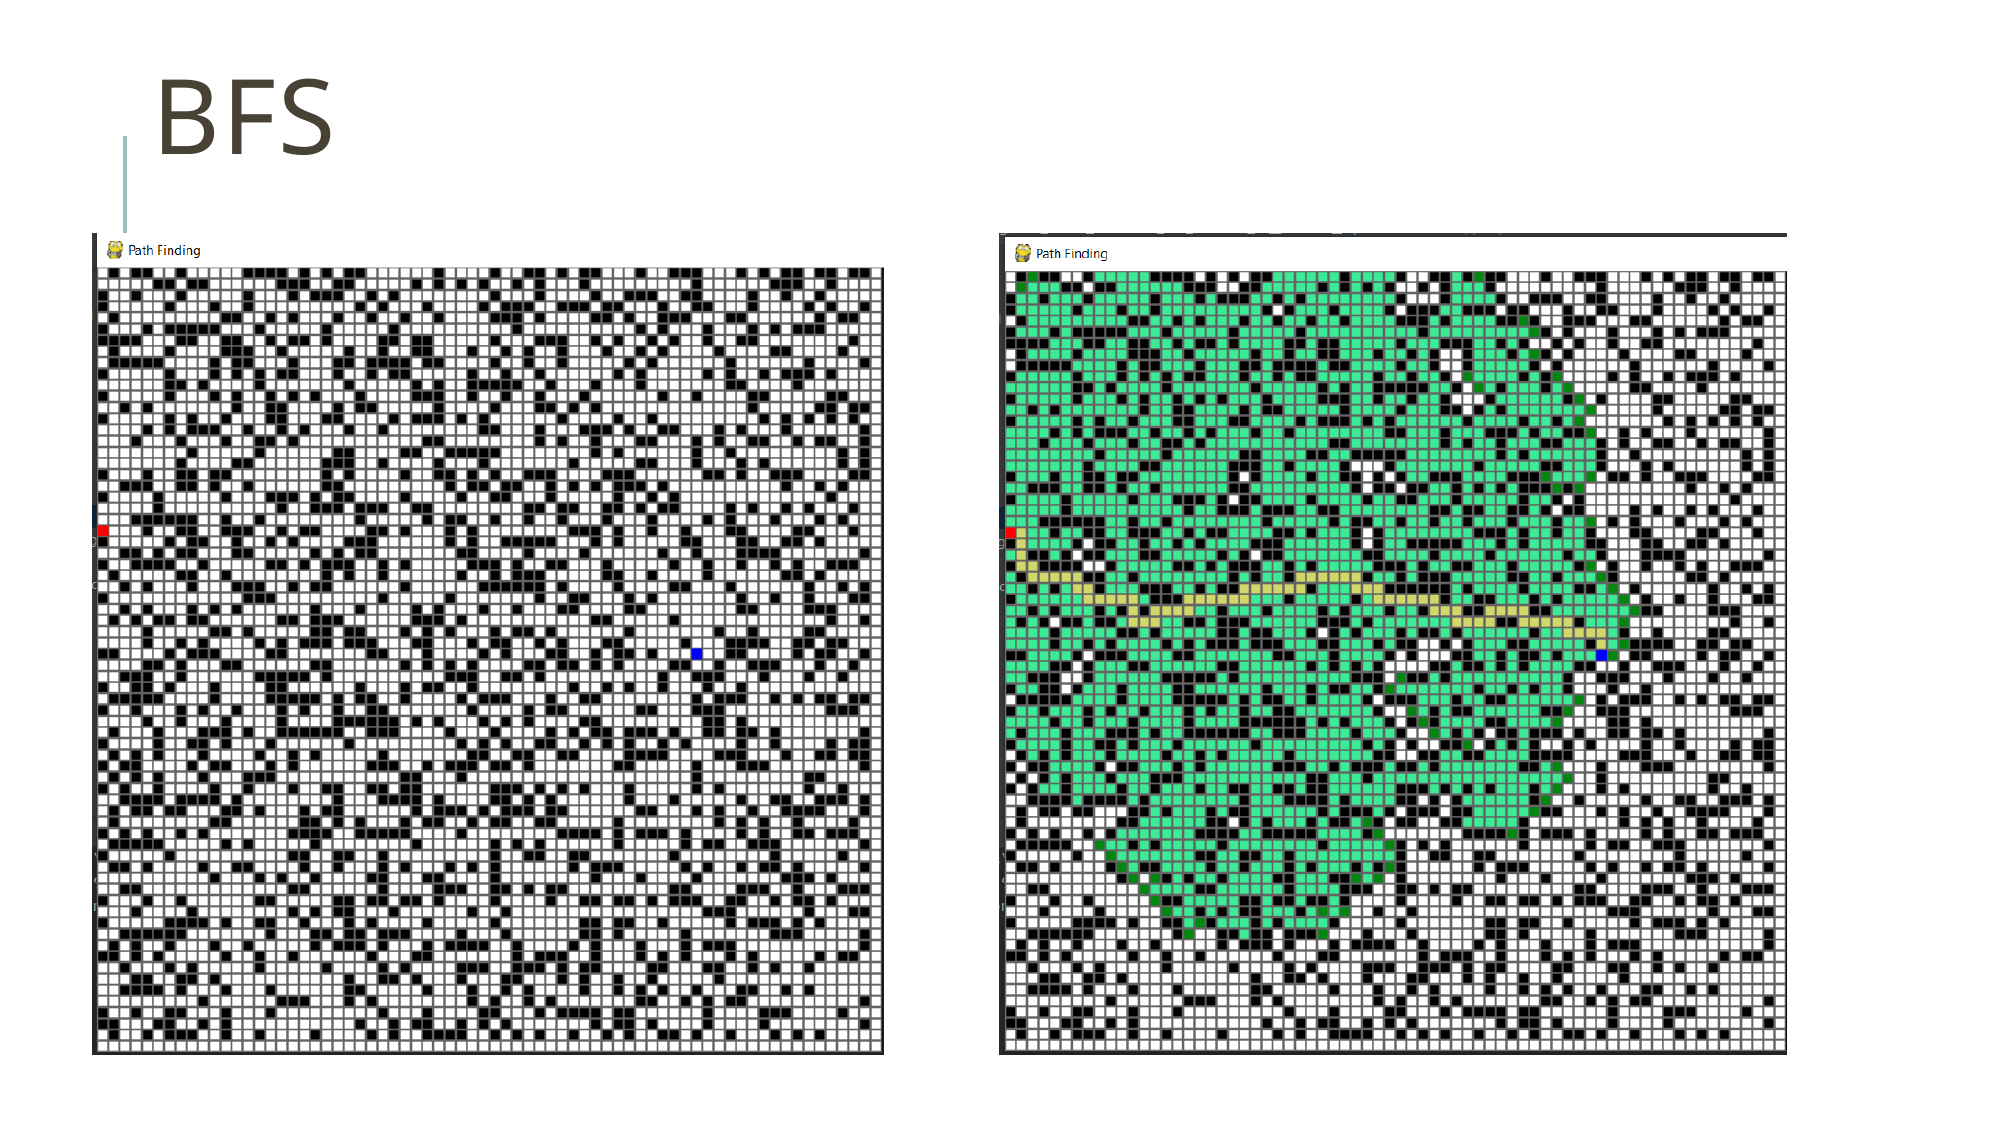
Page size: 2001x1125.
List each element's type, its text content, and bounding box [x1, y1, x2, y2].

picture [999, 233, 1787, 1056]
title BFS [137, 15, 1863, 234]
picture [92, 233, 885, 1056]
